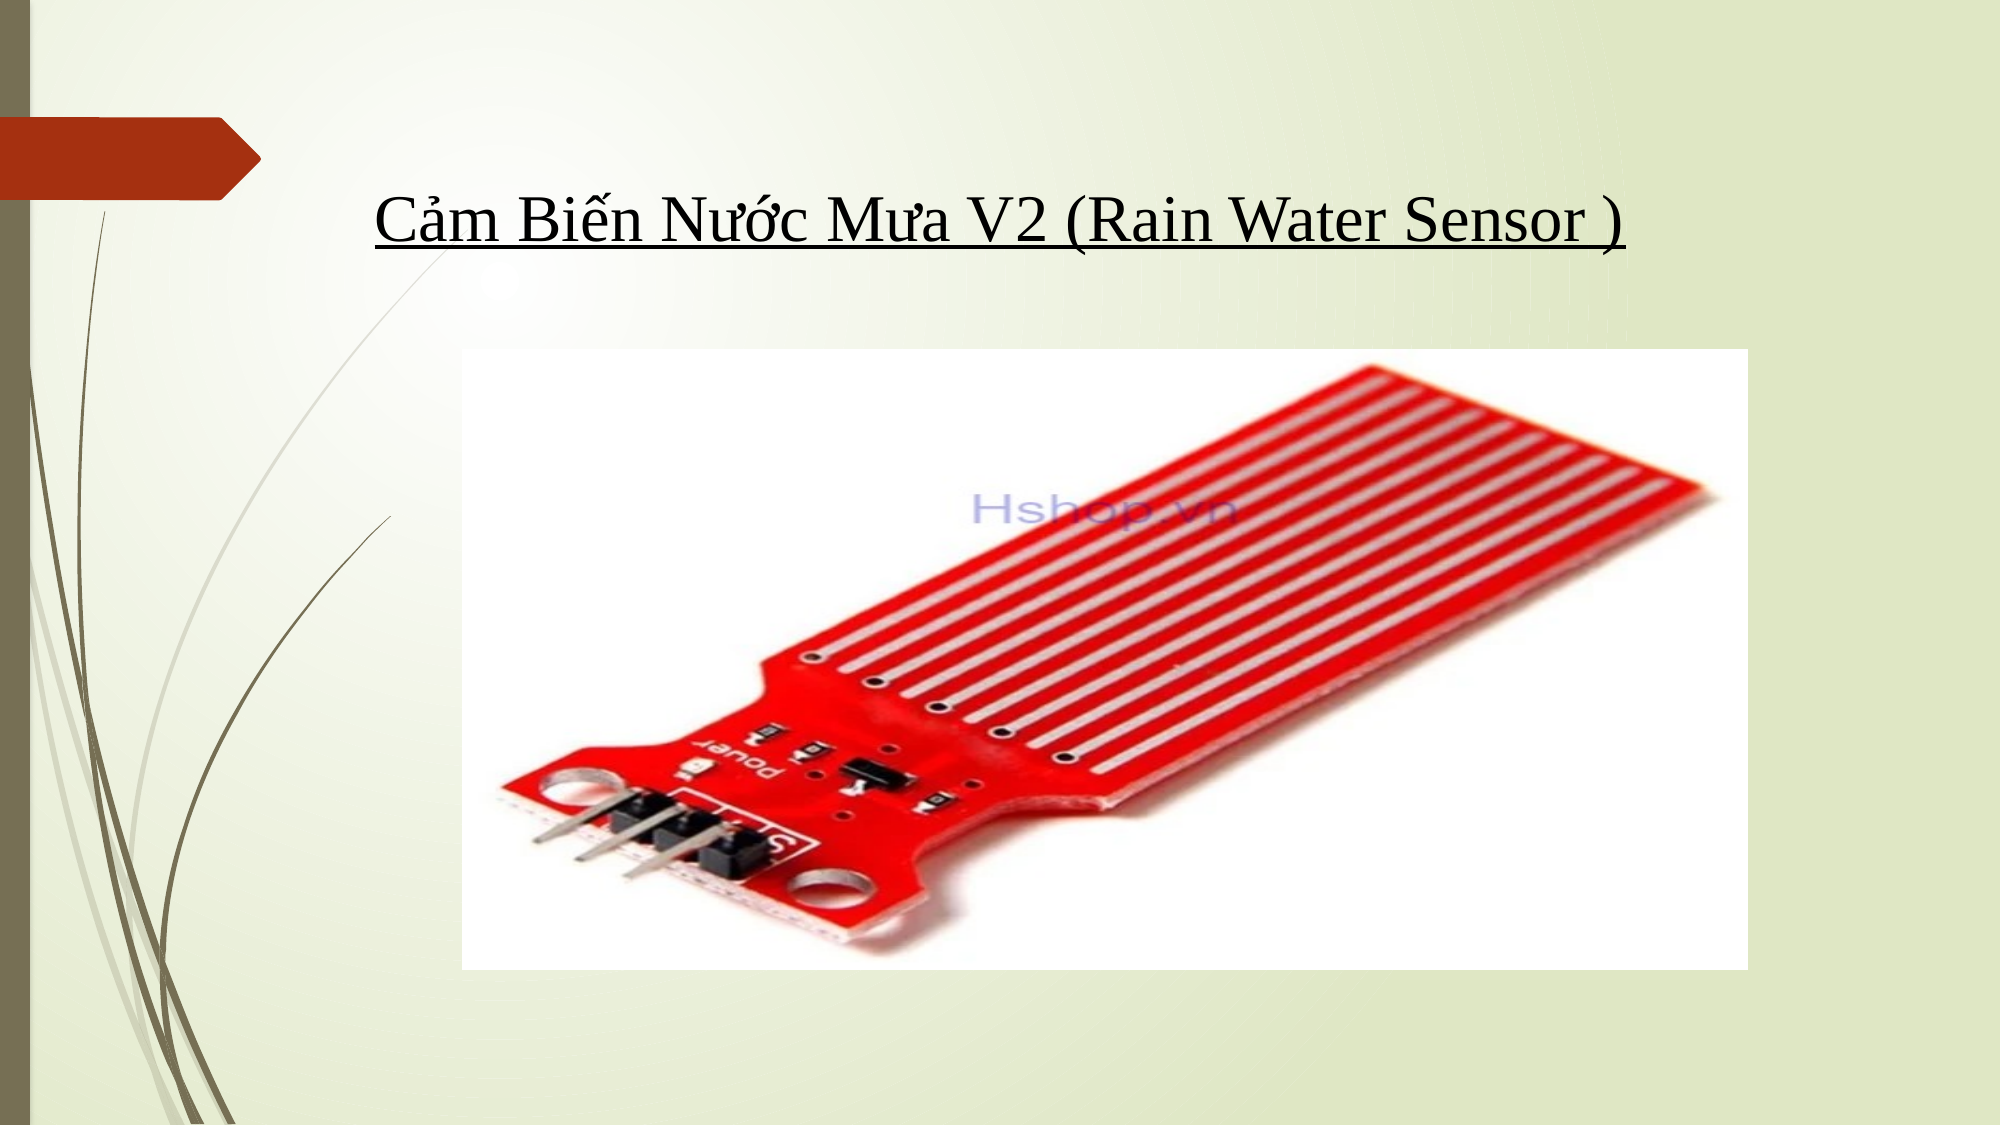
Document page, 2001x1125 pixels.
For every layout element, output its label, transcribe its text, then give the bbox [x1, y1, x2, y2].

picture [462, 349, 1748, 970]
text_box Cảm Biến Nước Mưa V2 (Rain Water Sensor ) [359, 155, 1748, 262]
